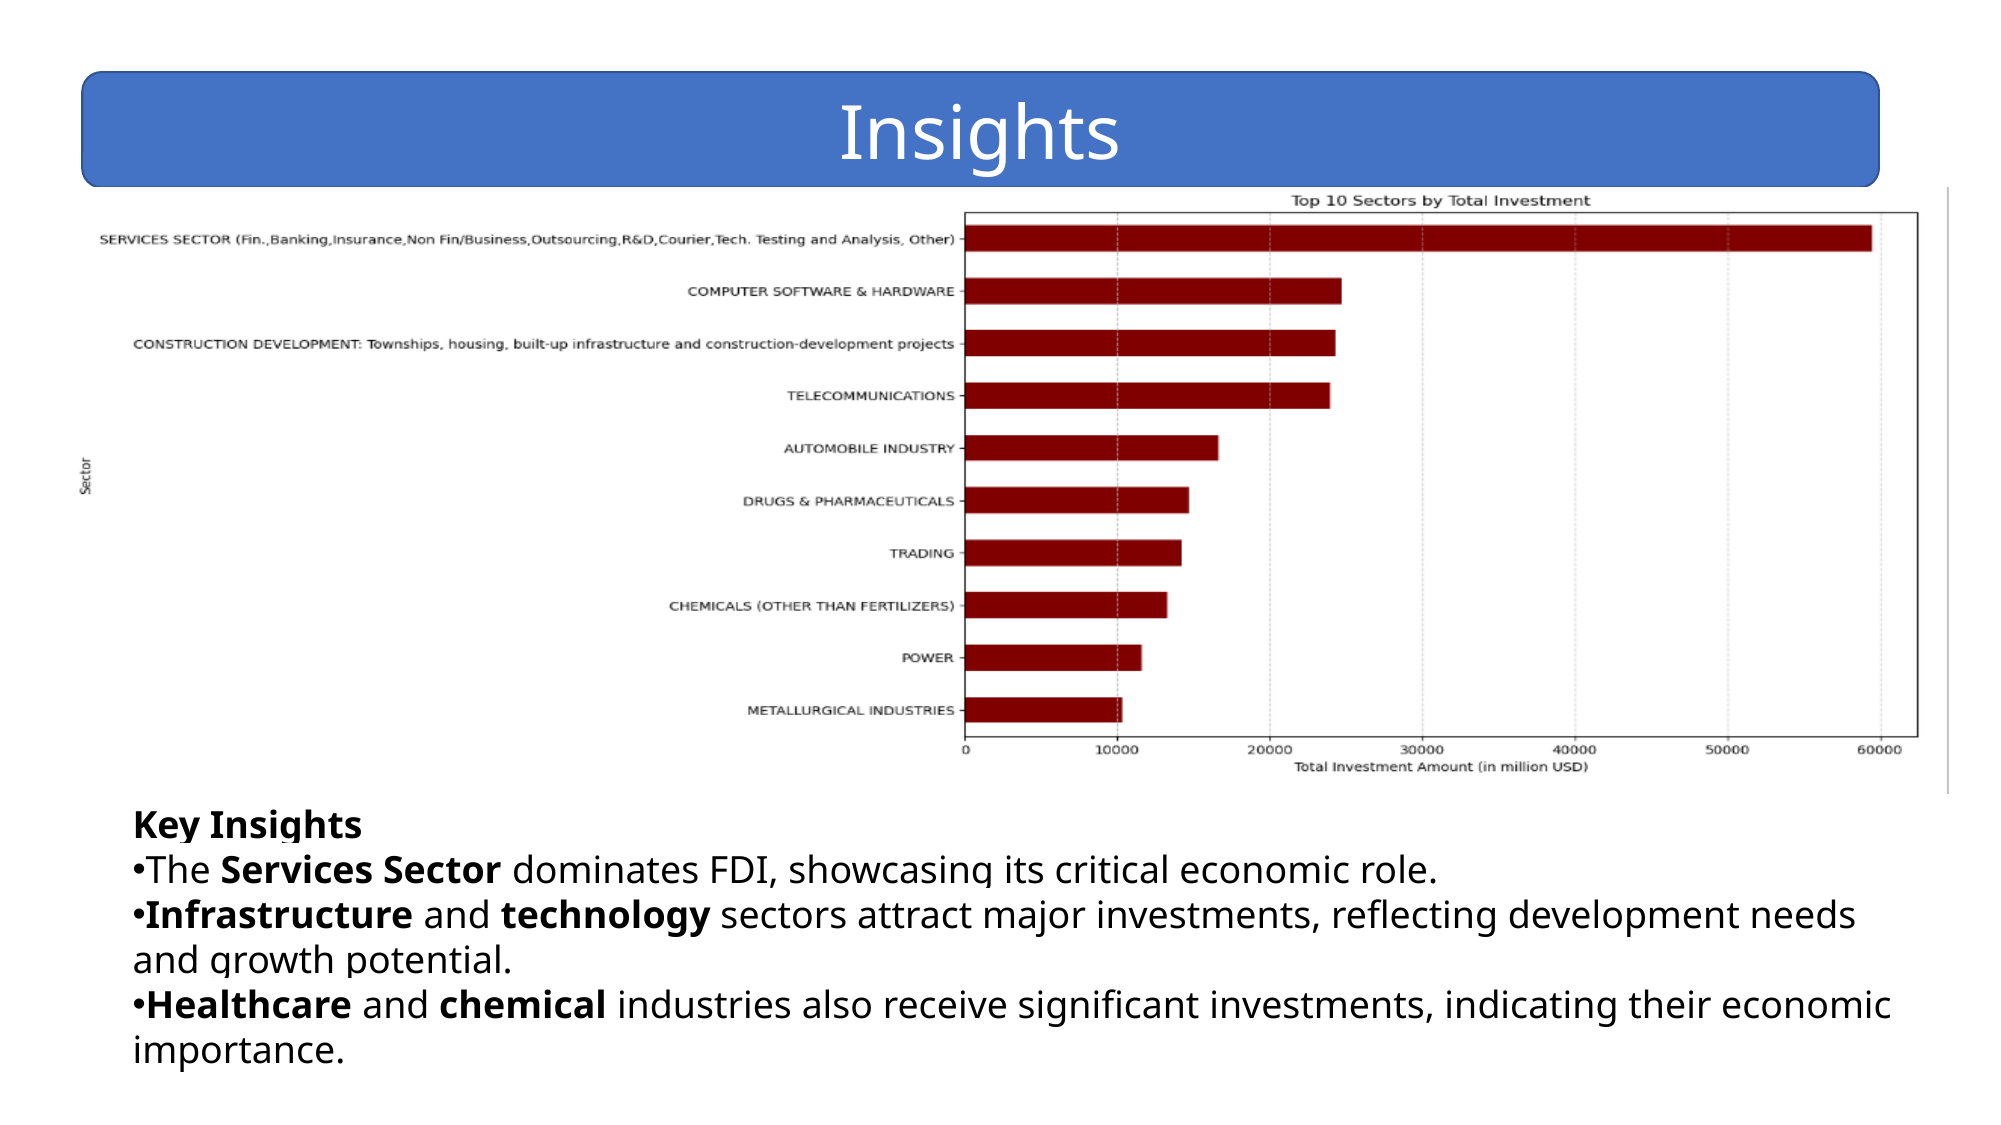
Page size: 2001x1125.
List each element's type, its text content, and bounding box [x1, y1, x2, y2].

text_box Key Insights The Services Sector dominates FDI, showcasing its critical economic role. Infrastructure and technology sectors attract major investments, reflecting development needs and growth potential. Healthcare and chemical industries also receive significant investments, indicating their economic importance. [117, 794, 1937, 1079]
text_box Insights [81, 71, 1880, 187]
picture [39, 187, 1961, 794]
